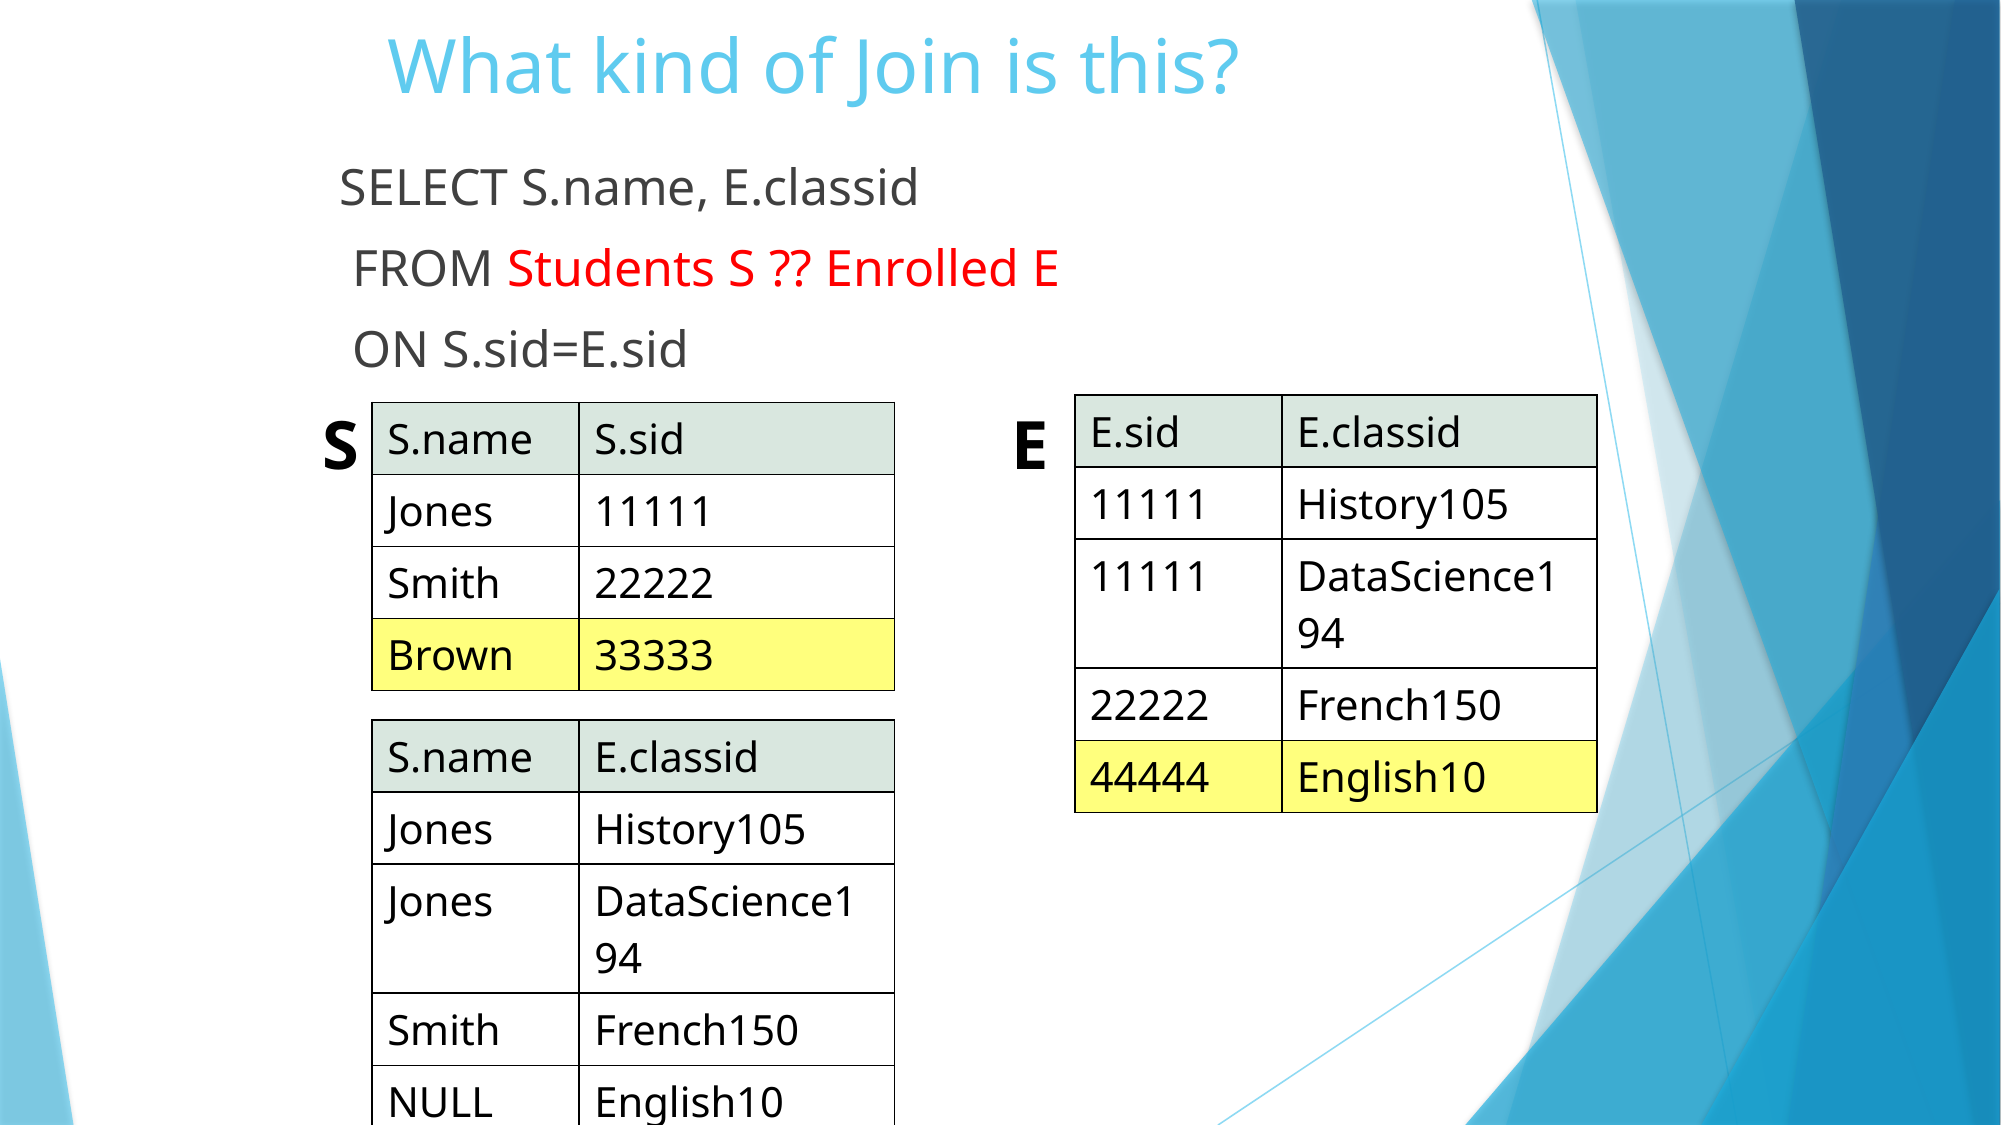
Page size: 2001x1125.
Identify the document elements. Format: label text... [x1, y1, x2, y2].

table_cell 44444 [1076, 741, 1281, 812]
table_cell 22222 [580, 547, 894, 618]
table_cell Jones [373, 793, 578, 863]
title What kind of Join is this? [372, 11, 1644, 148]
table_cell History105 [1283, 468, 1596, 538]
table_cell Smith [373, 547, 578, 618]
text_box S [307, 395, 374, 490]
table_cell History105 [580, 793, 894, 863]
table_cell 22222 [1076, 669, 1281, 740]
table_cell Smith [373, 994, 578, 1065]
table_header S.sid [580, 403, 894, 474]
table_header S.name [374, 403, 578, 474]
text_box E [997, 395, 1065, 490]
table_cell English10 [1283, 741, 1596, 812]
table_cell English10 [580, 1066, 894, 1125]
table_header E.classid [1283, 396, 1596, 466]
list SELECT S.name, E.classid FROM Students S ?? Enrolled E ON S.sid=E.sid [324, 148, 1703, 1078]
table_cell 11111 [1076, 468, 1281, 538]
table_cell 11111 [580, 475, 894, 546]
table_cell Brown [373, 619, 578, 690]
table_cell 11111 [1076, 540, 1281, 667]
table_cell DataScience194 [1283, 540, 1596, 667]
table_cell 33333 [580, 619, 894, 690]
table_header E.sid [1076, 396, 1281, 466]
table_header E.classid [580, 721, 894, 791]
table_cell Jones [373, 865, 578, 992]
table_cell French150 [1283, 669, 1596, 740]
table_cell DataScience194 [580, 865, 894, 992]
table_cell Jones [373, 475, 578, 546]
table_header S.name [373, 721, 578, 791]
table_cell NULL [373, 1066, 578, 1125]
table_cell French150 [580, 994, 894, 1065]
